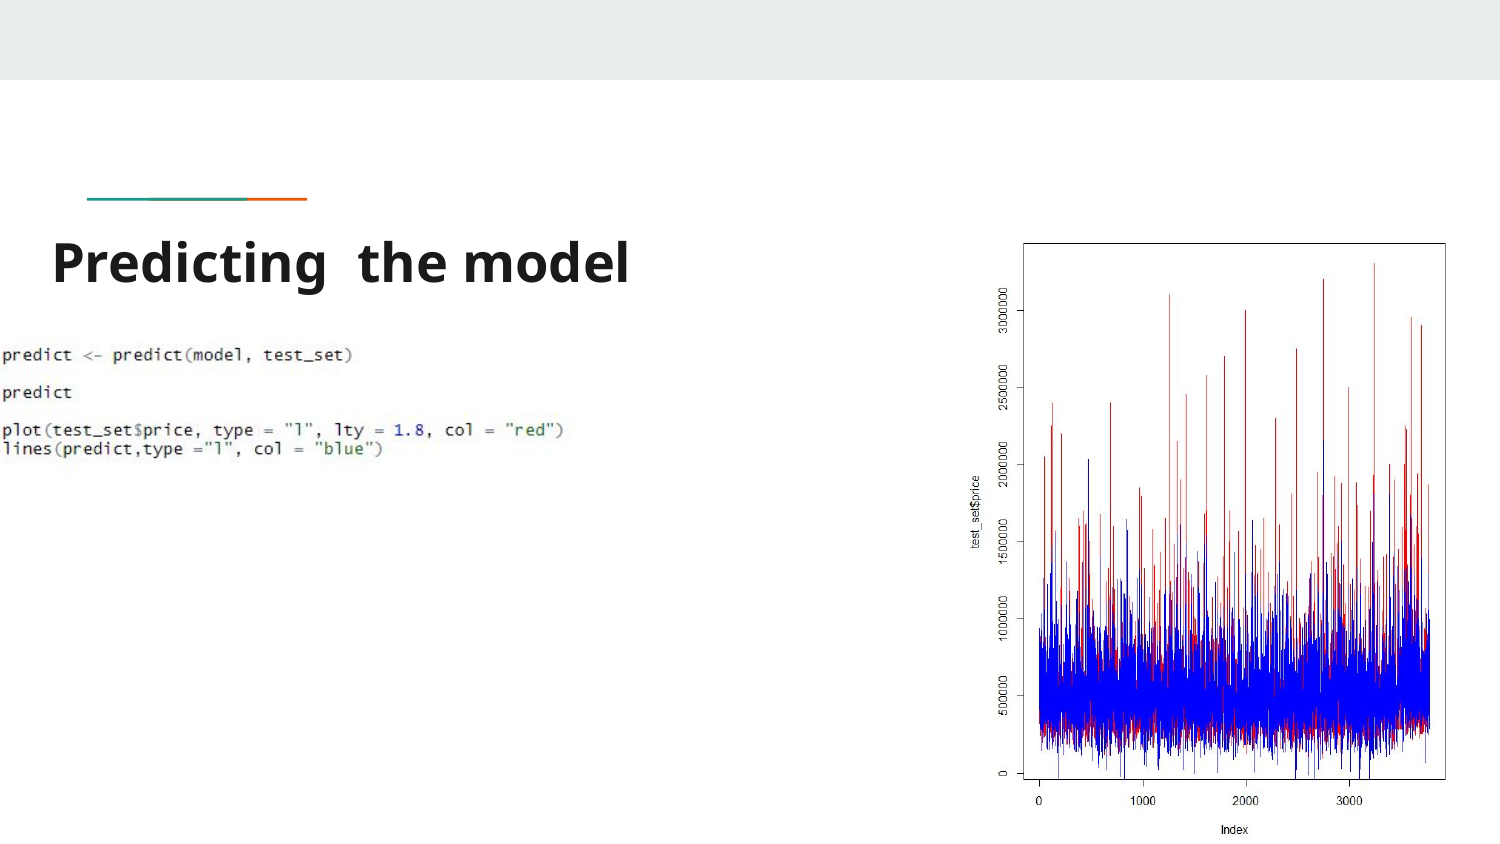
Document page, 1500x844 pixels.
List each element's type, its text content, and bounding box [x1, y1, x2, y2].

picture [0, 332, 578, 488]
picture [966, 197, 1454, 844]
title Predicting the model [36, 212, 961, 301]
